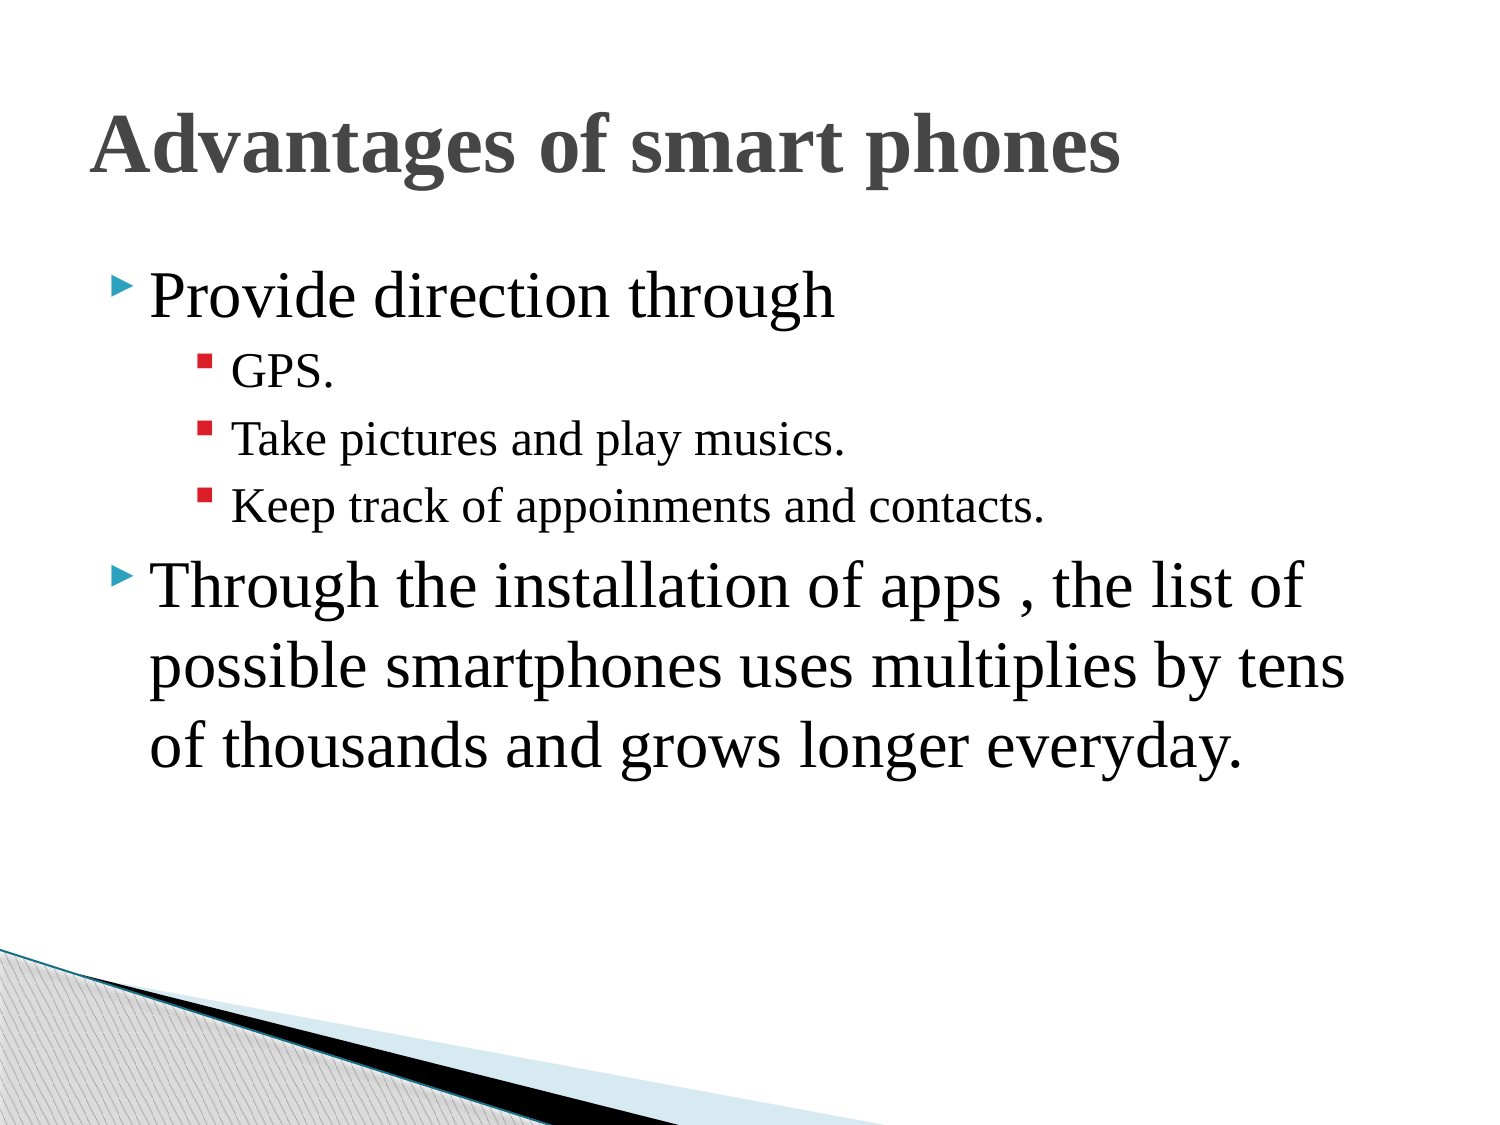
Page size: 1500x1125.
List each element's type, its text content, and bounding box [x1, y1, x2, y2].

title Advantages of smart phones [75, 45, 1425, 233]
list Provide direction through GPS. Take pictures and play musics. Keep track of appoinments and contacts. Through the installation of apps , the list of possible smartphones uses multiplies by tens of thousands and grows longer everyday. [75, 243, 1425, 986]
